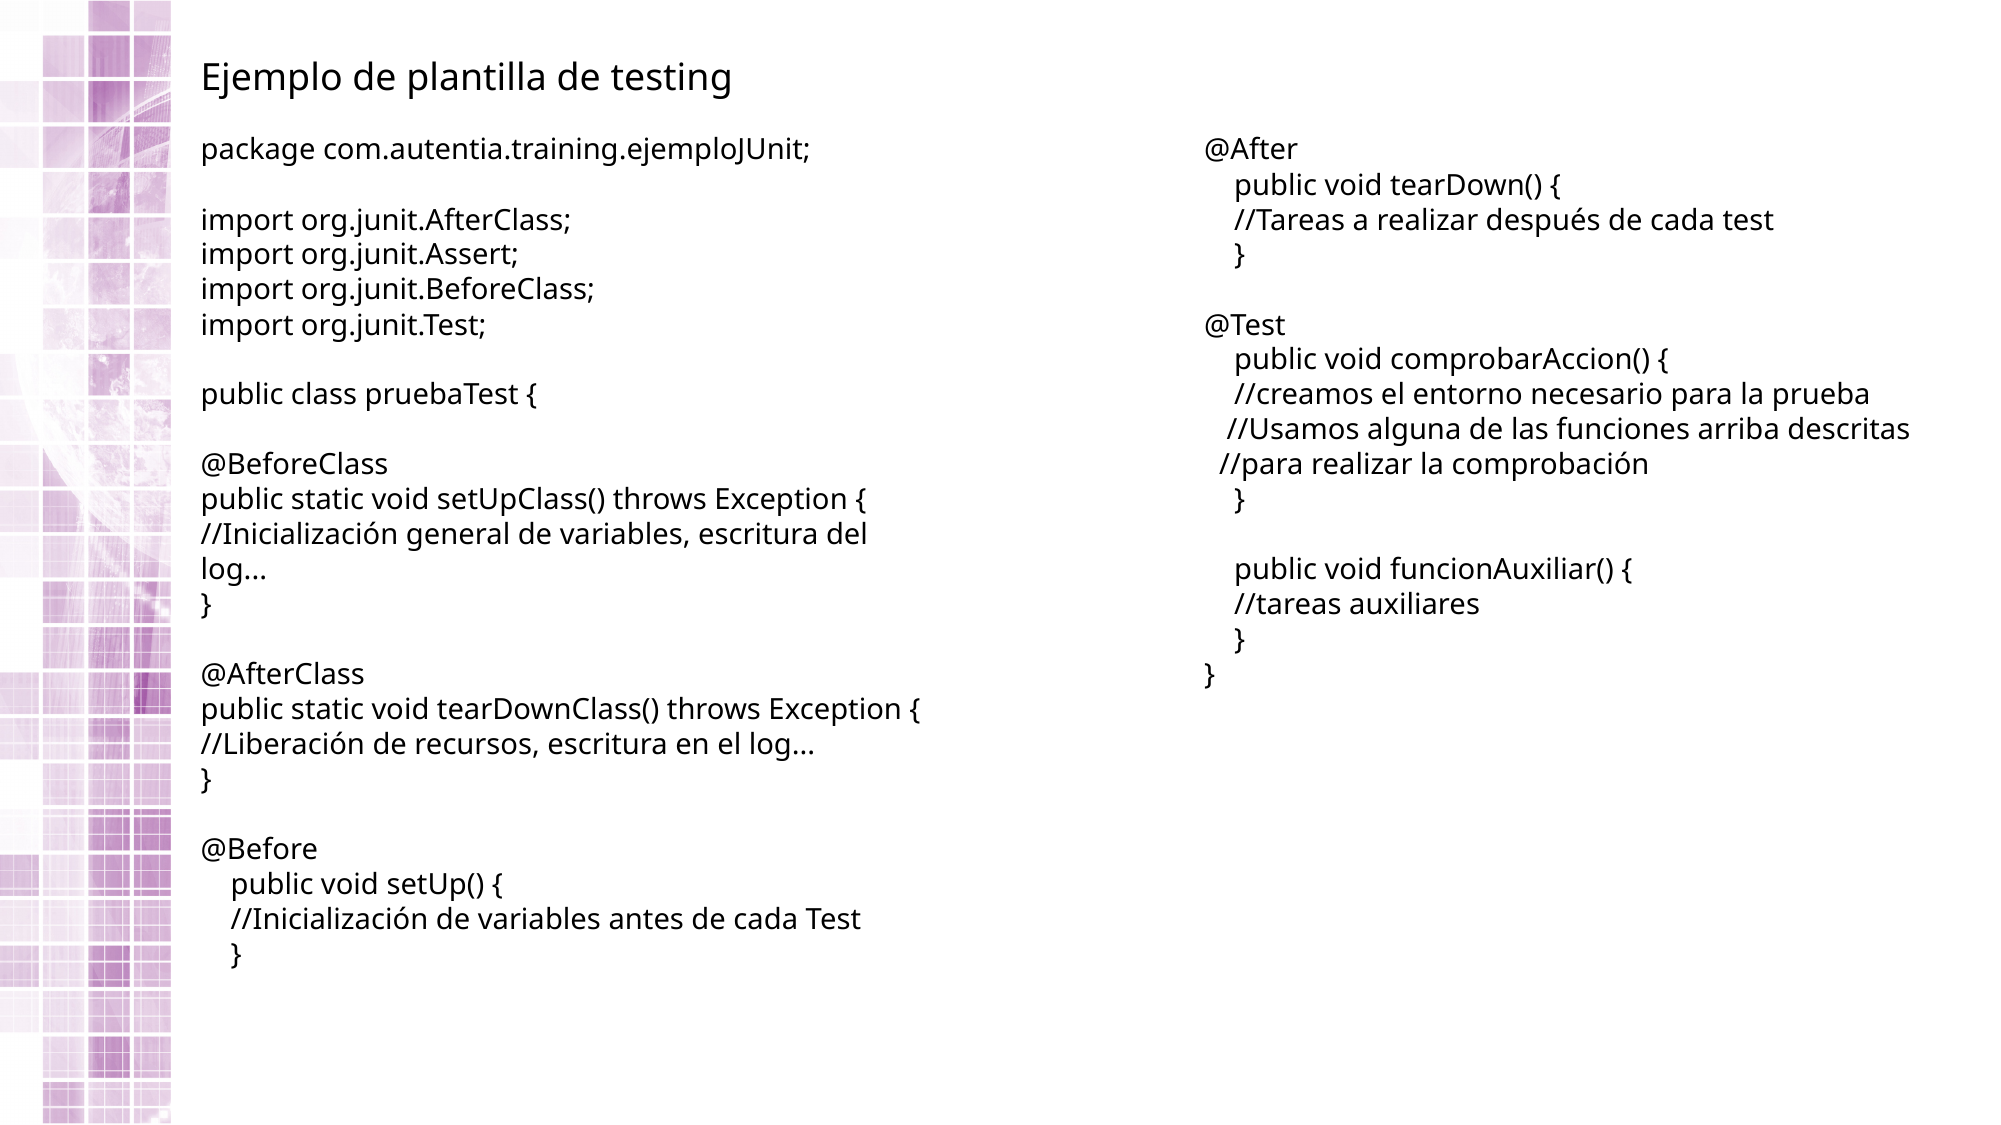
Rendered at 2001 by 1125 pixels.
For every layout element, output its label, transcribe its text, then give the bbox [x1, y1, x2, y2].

text_box @After public void tearDown() { //Tareas a realizar después de cada test } @Test public void comprobarAccion() { //creamos el entorno necesario para la prueba //Usamos alguna de las funciones arriba descritas //para realizar la comprobación } public void funcionAuxiliar() { //tareas auxiliares } } [1189, 123, 1950, 698]
text_box Ejemplo de plantilla de testing [185, 45, 1792, 106]
picture [0, 2, 171, 1124]
text_box package com.autentia.training.ejemploJUnit; import org.junit.AfterClass; import org.junit.Assert; import org.junit.BeforeClass; import org.junit.Test; public class pruebaTest { @BeforeClass public static void setUpClass() throws Exception { //Inicialización general de variables, escritura del log... } @AfterClass public static void tearDownClass() throws Exception { //Liberación de recursos, escritura en el log... } @Before public void setUp() { //Inicialización de variables antes de cada Test } [185, 123, 947, 1013]
